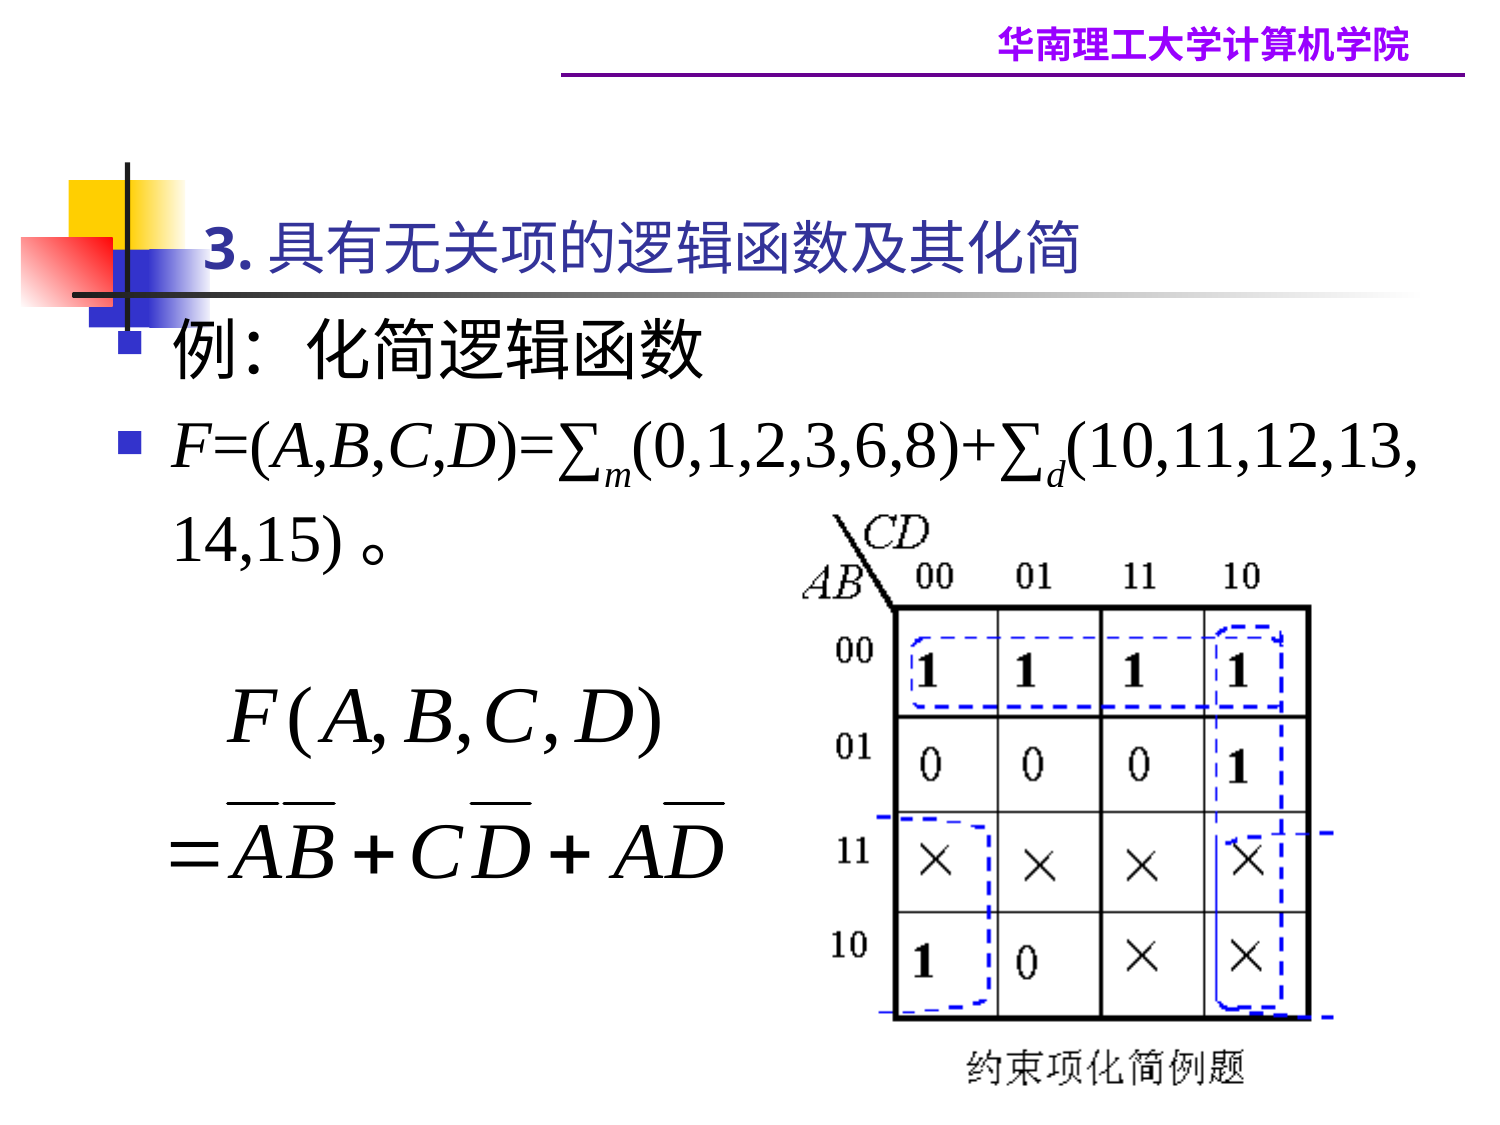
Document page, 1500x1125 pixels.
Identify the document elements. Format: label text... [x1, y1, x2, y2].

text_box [149, 669, 738, 897]
title 3.具有无关项的逻辑函数及其化简 [188, 101, 1468, 289]
list 例：化简逻辑函数 F=(A,B,C,D)=∑m(0,1,2,3,6,8)+∑d(10,11,12,13,14,15)。 [99, 299, 1463, 1063]
picture [787, 487, 1340, 1113]
